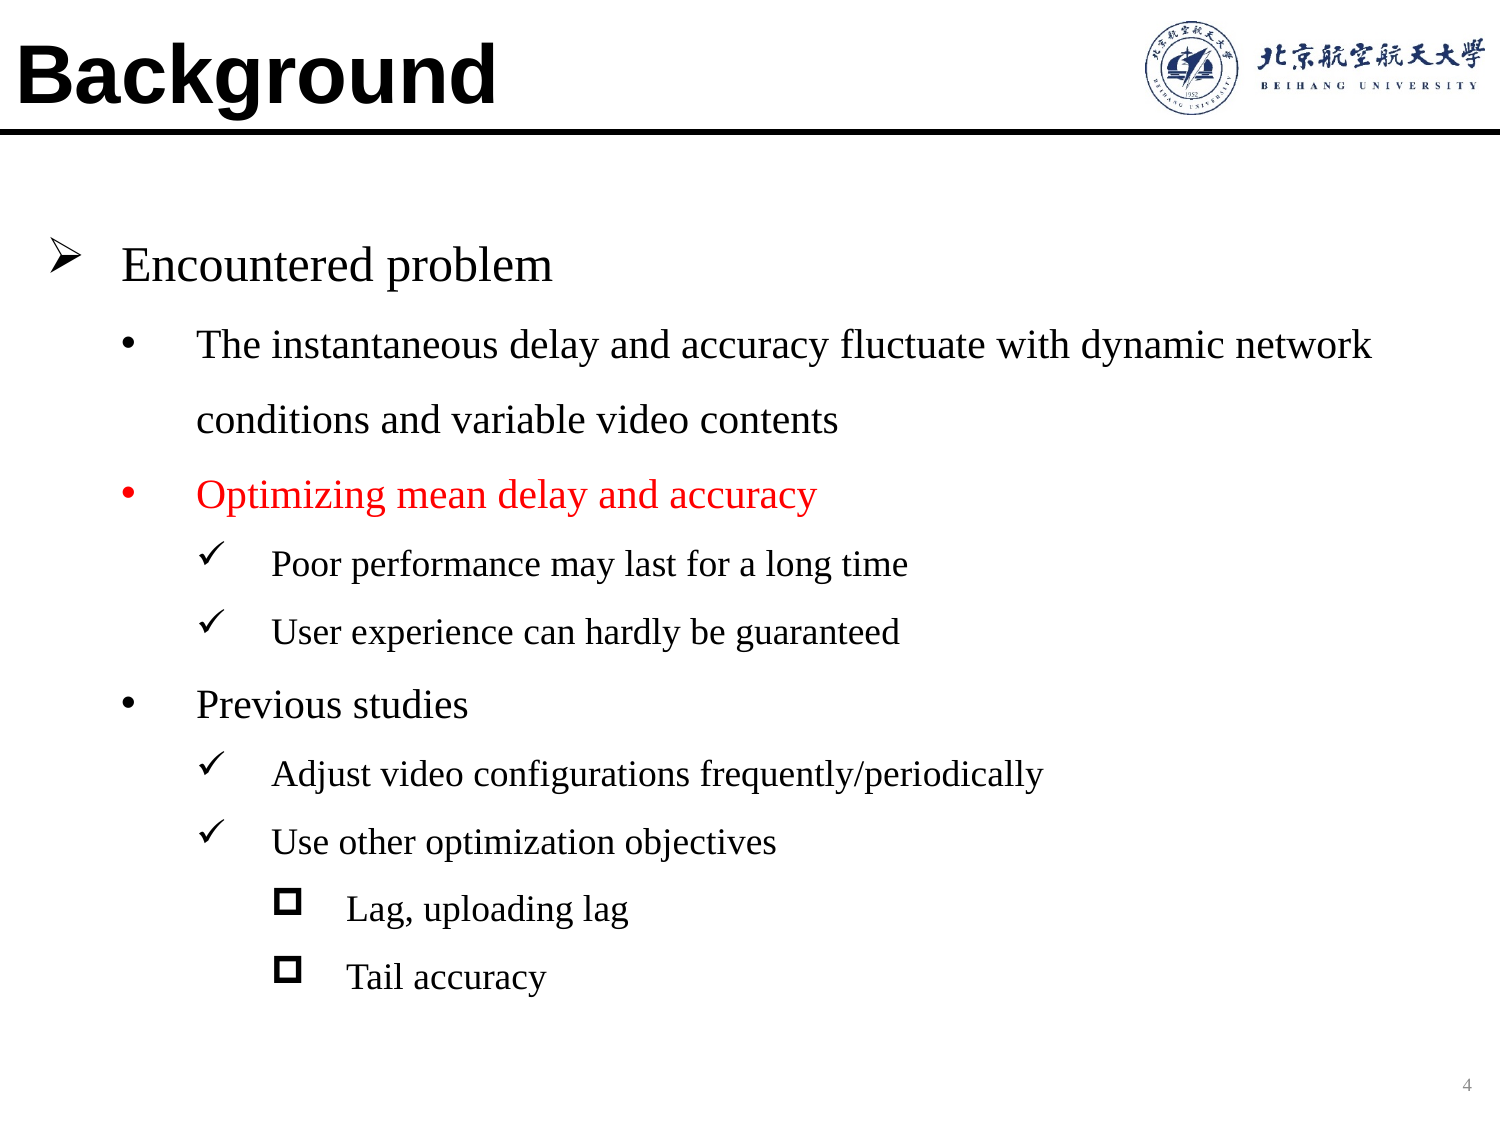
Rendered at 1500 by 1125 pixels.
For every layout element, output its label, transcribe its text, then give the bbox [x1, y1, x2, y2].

slide_number 4 [1149, 1053, 1488, 1114]
title Background [0, 0, 1227, 157]
text_box Encountered problem The instantaneous delay and accuracy fluctuate with dynamic network conditions and variable video contents Optimizing mean delay and accuracy Poor performance may last for a long time User experience can hardly be guaranteed Previous studies Adjust video configurations frequently/periodically Use other optimization objectives Lag, uploading lag Tail accuracy [31, 194, 1449, 1005]
picture [1227, 21, 1485, 115]
